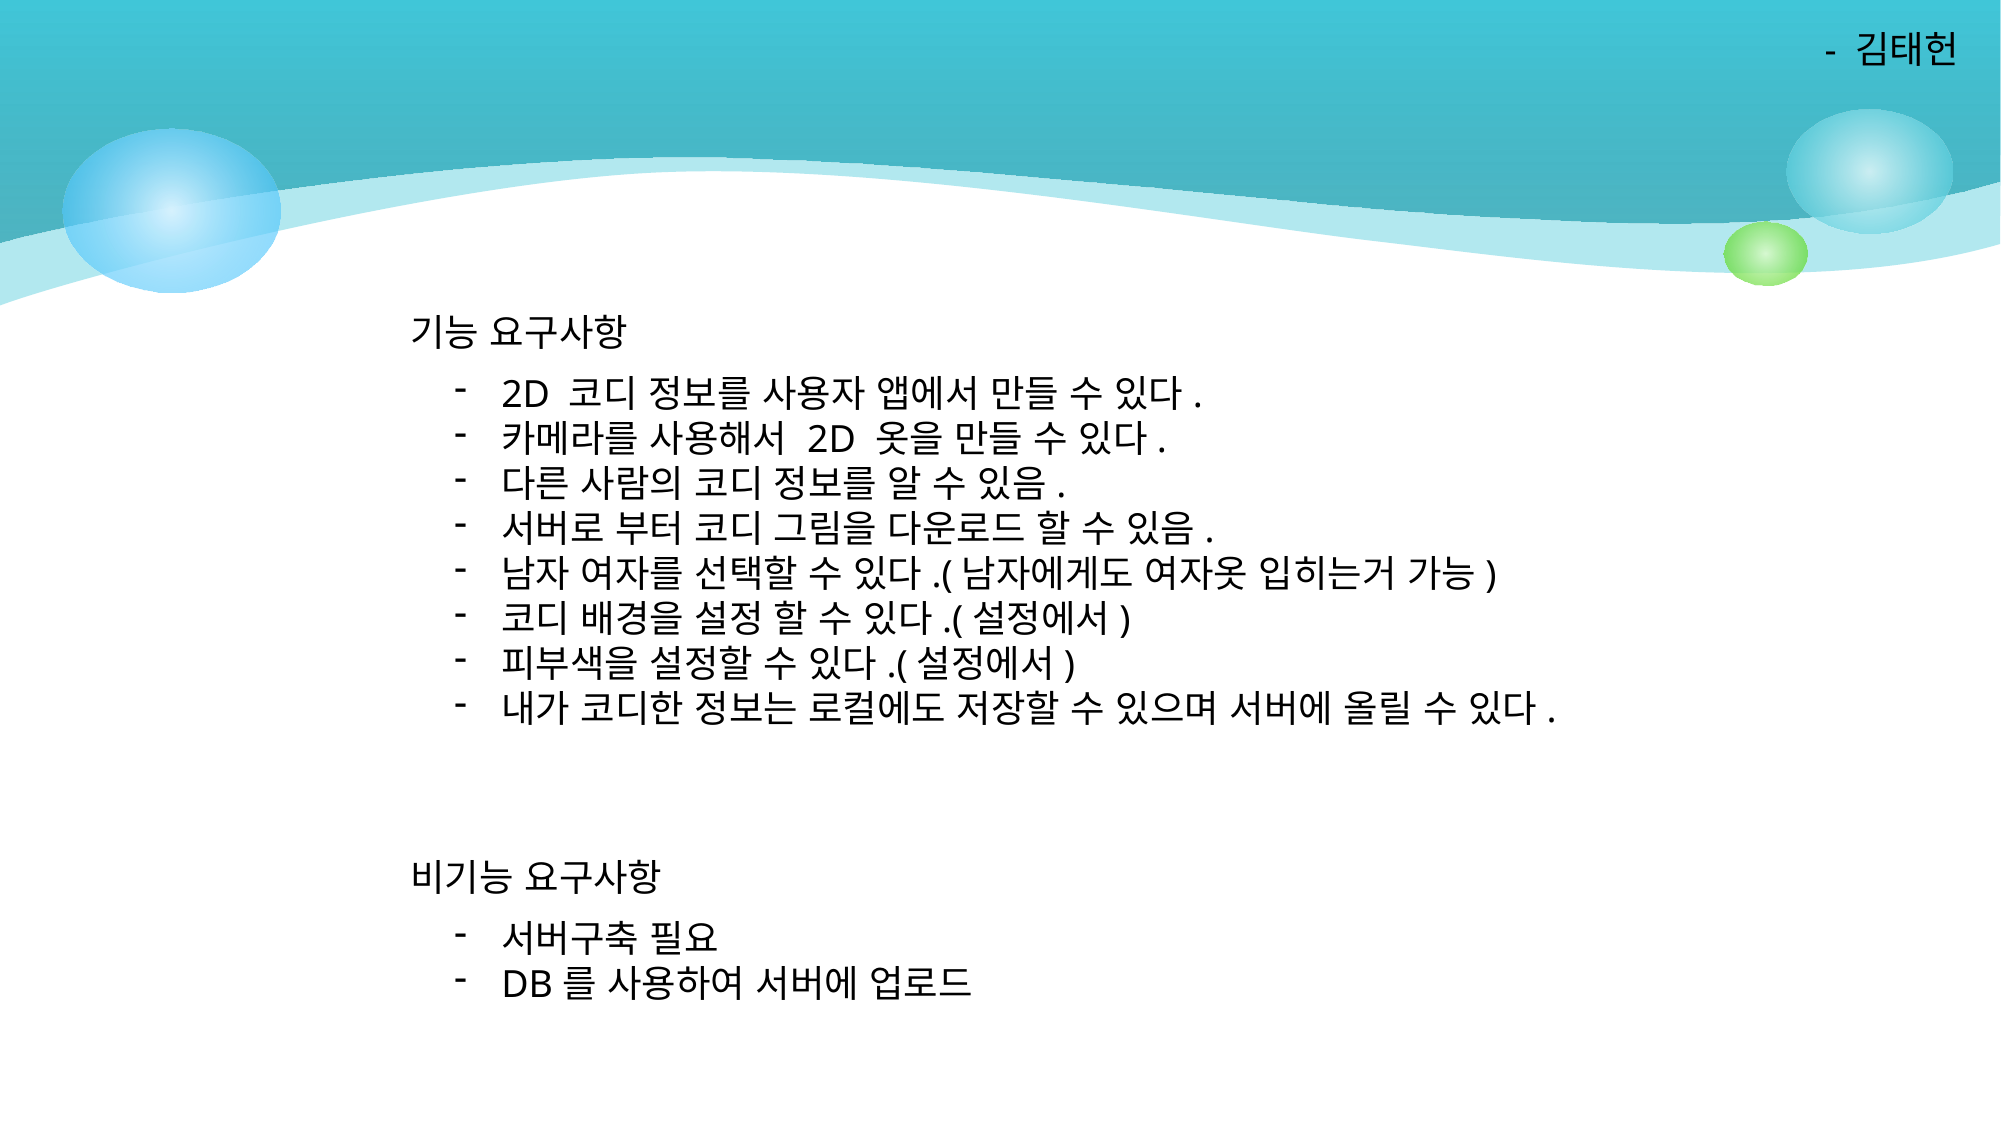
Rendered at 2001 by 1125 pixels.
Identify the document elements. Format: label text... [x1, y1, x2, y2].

text_box 기능 요구사항 [395, 301, 1095, 362]
text_box - 김태헌 [1727, 18, 2000, 79]
text_box 2D 코디 정보를 사용자 앱에서 만들 수 있다. 카메라를 사용해서 2D 옷을 만들 수 있다. 다른 사람의 코디 정보를 알 수 있음. 서버로 부터 코디 그림을 다운로드 할 수 있음. 남자 여자를 선택할 수 있다.(남자에게도 여자옷 입히는거 가능) 코디 배경을 설정 할 수 있다.(설정에서) 피부색을 설정할 수 있다.(설정에서) 내가 코디한 정보는 로컬에도 저장할 수 있으며 서버에 올릴 수 있다. [439, 362, 1614, 828]
text_box 서버구축 필요 DB를 사용하여 서버에 업로드 [439, 907, 1614, 1103]
text_box 비기능 요구사항 [395, 847, 1095, 907]
